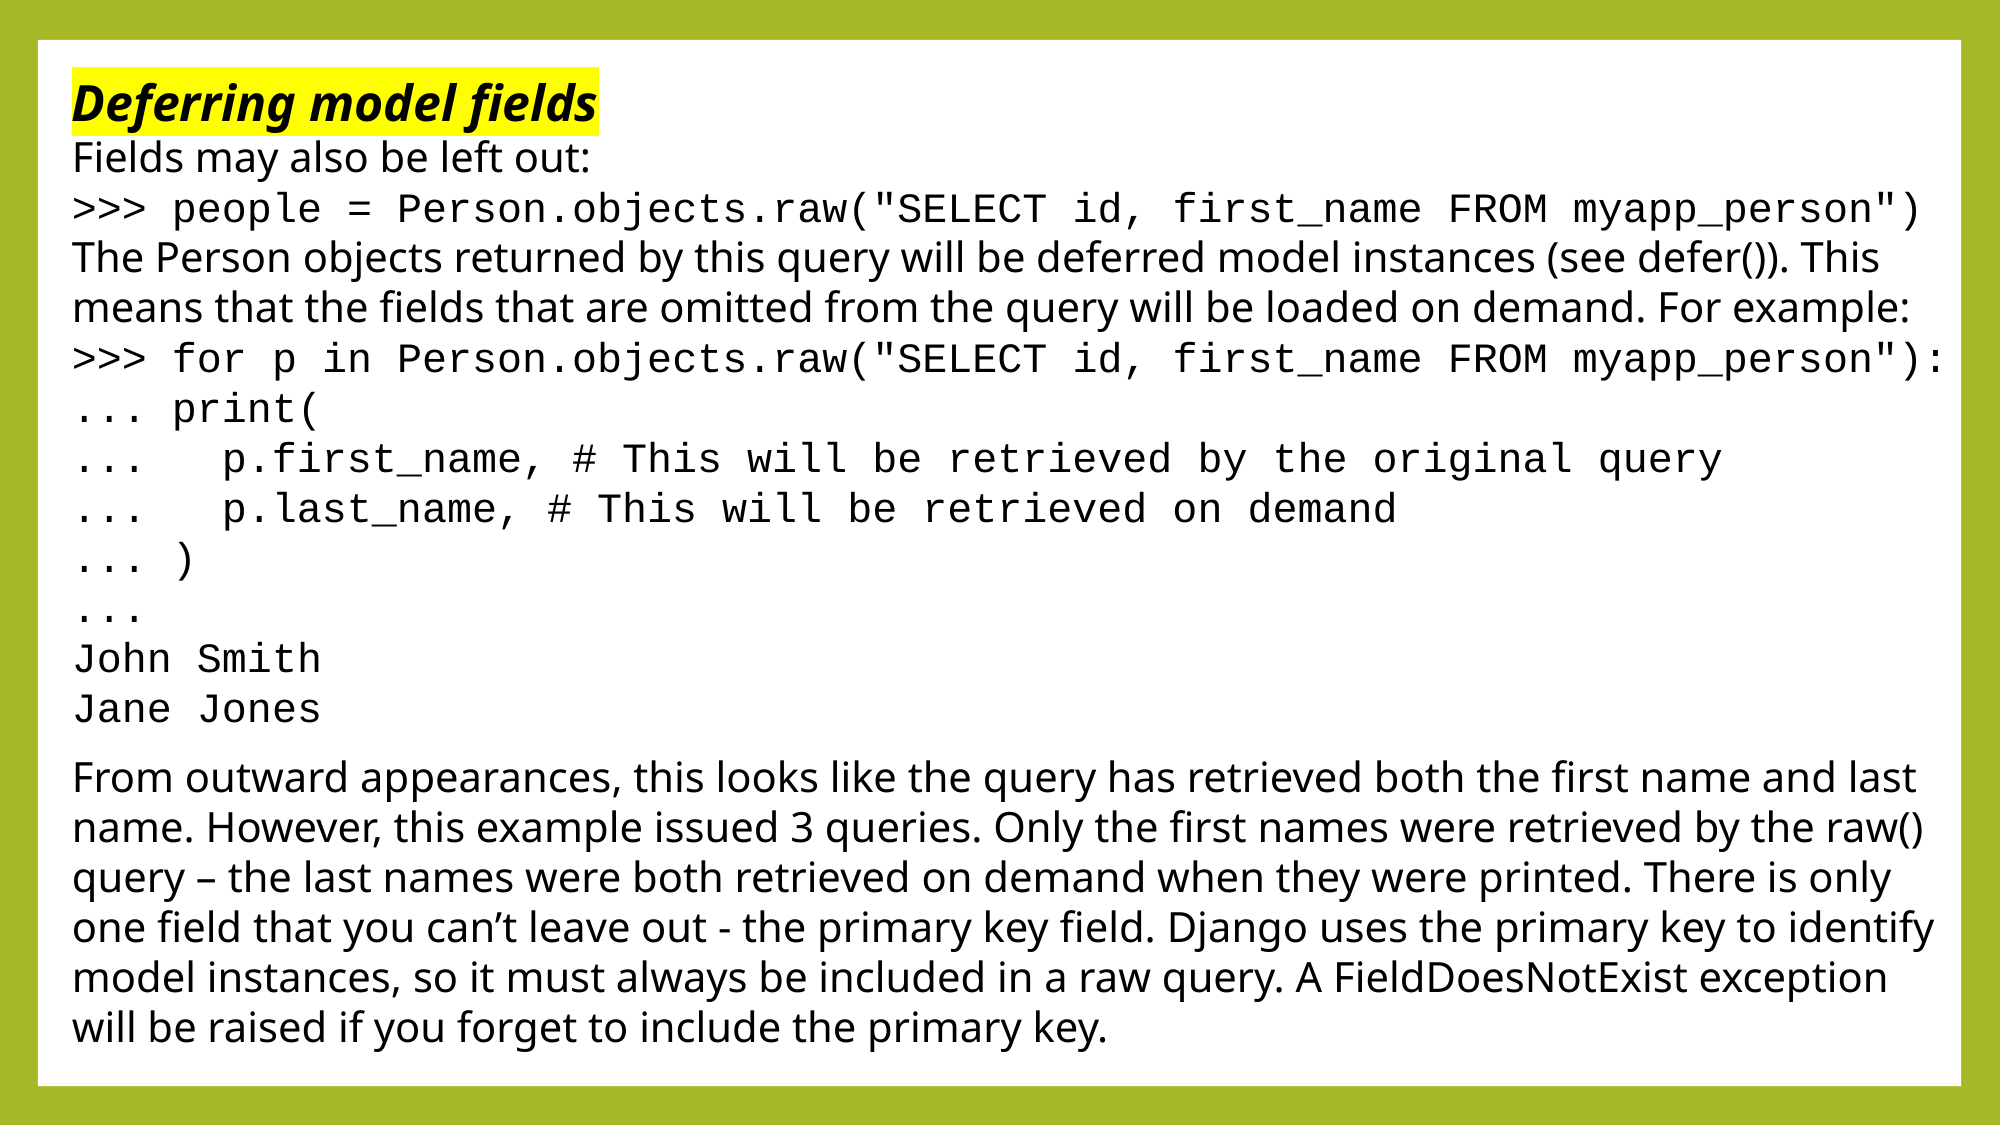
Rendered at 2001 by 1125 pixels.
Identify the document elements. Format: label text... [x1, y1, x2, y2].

text_box From outward appearances, this looks like the query has retrieved both the first name and last name. However, this example issued 3 queries. Only the first names were retrieved by the raw() query – the last names were both retrieved on demand when they were printed. There is only one field that you can’t leave out - the primary key field. Django uses the primary key to identify model instances, so it must always be included in a raw query. A FieldDoesNotExist exception will be raised if you forget to include the primary key. [57, 743, 1965, 1058]
text_box Deferring model fields Fields may also be left out: >>> people = Person.objects.raw("SELECT id, first_name FROM myapp_person") The Person objects returned by this query will be deferred model instances (see defer()). This means that the fields that are omitted from the query will be loaded on demand. For example: >>> for p in Person.objects.raw("SELECT id, first_name FROM myapp_person"): ... print( ... p.first_name, # This will be retrieved by the original query ... p.last_name, # This will be retrieved on demand ... ) ... John Smith Jane Jones [57, 63, 1965, 739]
